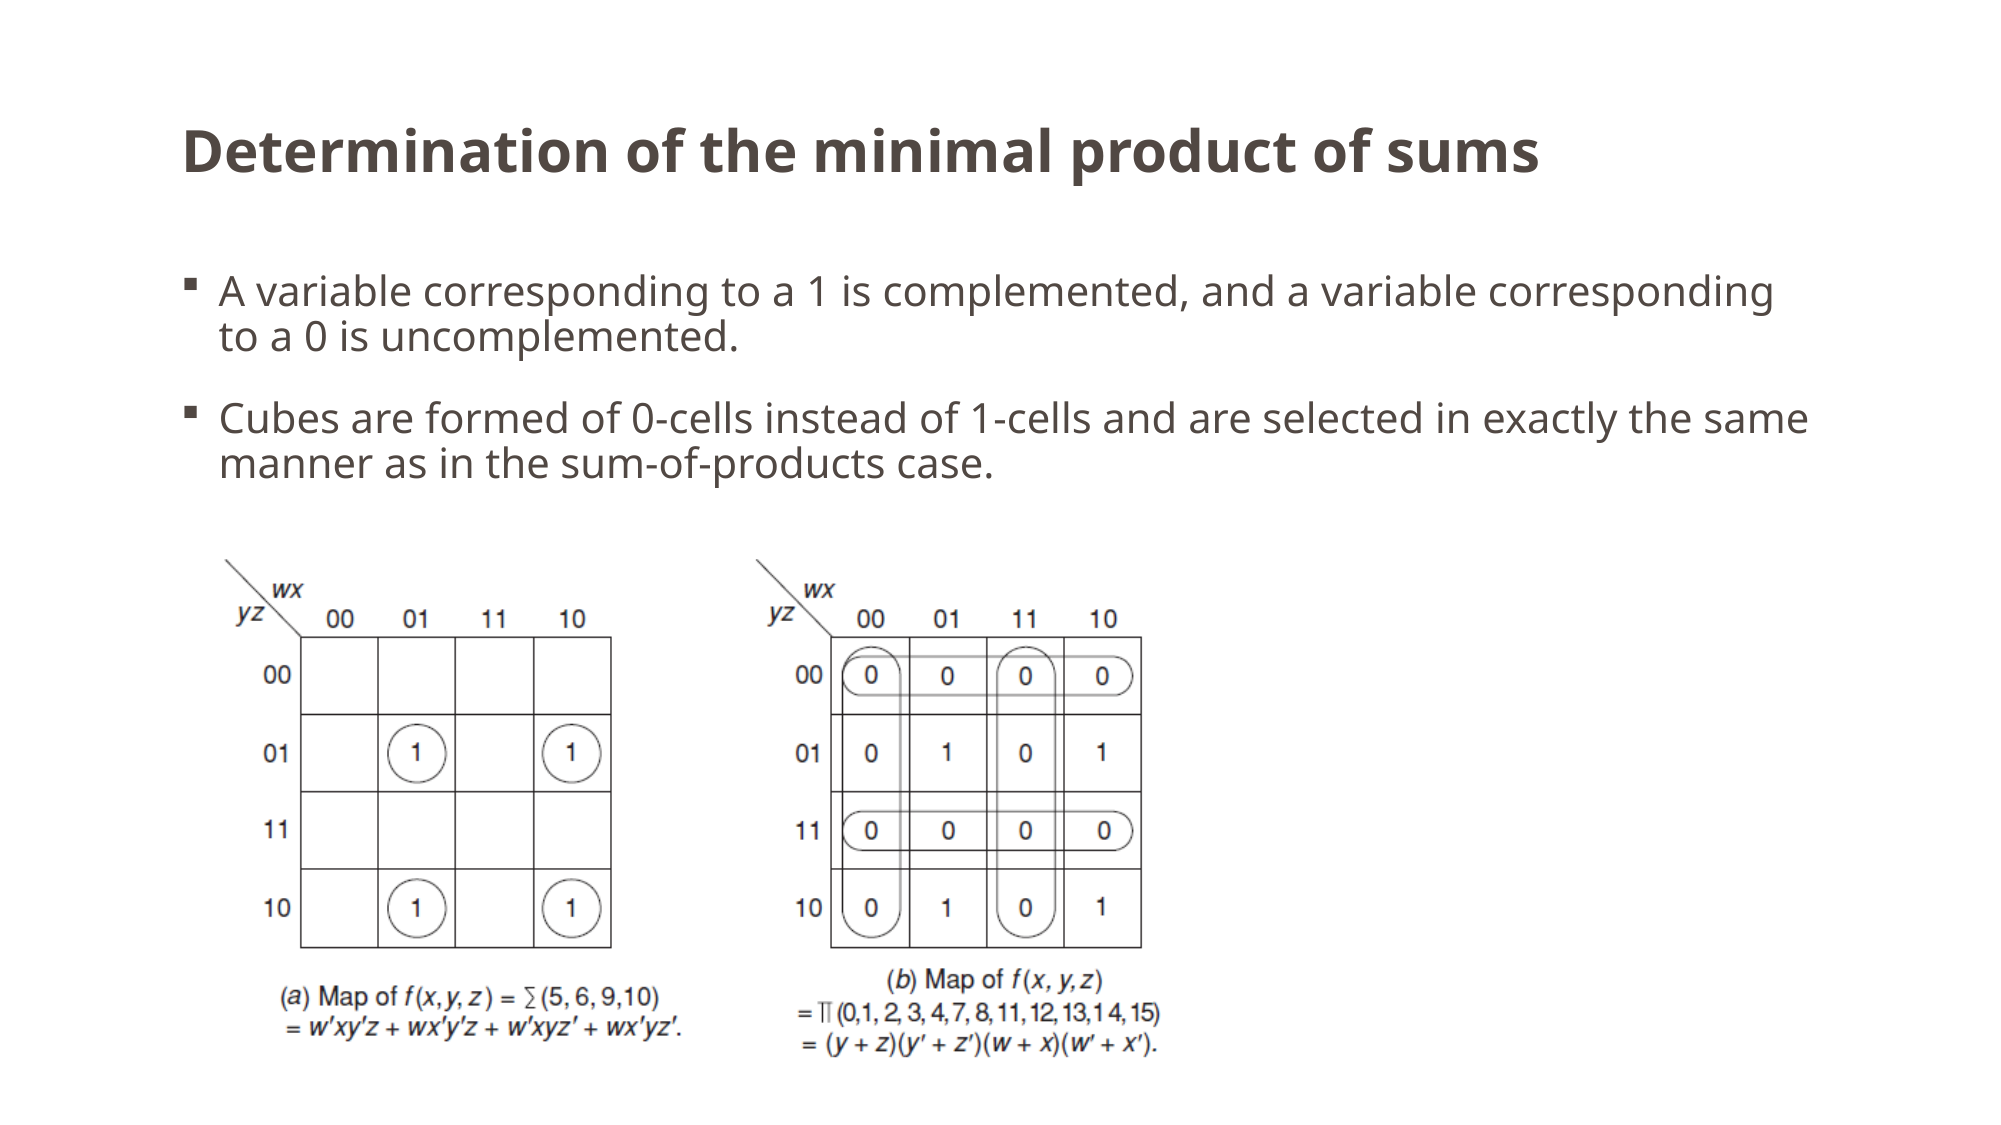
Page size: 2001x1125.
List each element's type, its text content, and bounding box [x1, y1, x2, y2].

picture [166, 498, 1215, 1083]
list A variable corresponding to a 1 is complemented, and a variable corresponding to a 0 is uncomplemented. Cubes are formed of 0-cells instead of 1-cells and are selected in exactly the same manner as in the sum-of-products case. [181, 262, 1819, 1013]
title Determination of the minimal product of sums [181, 12, 1819, 193]
